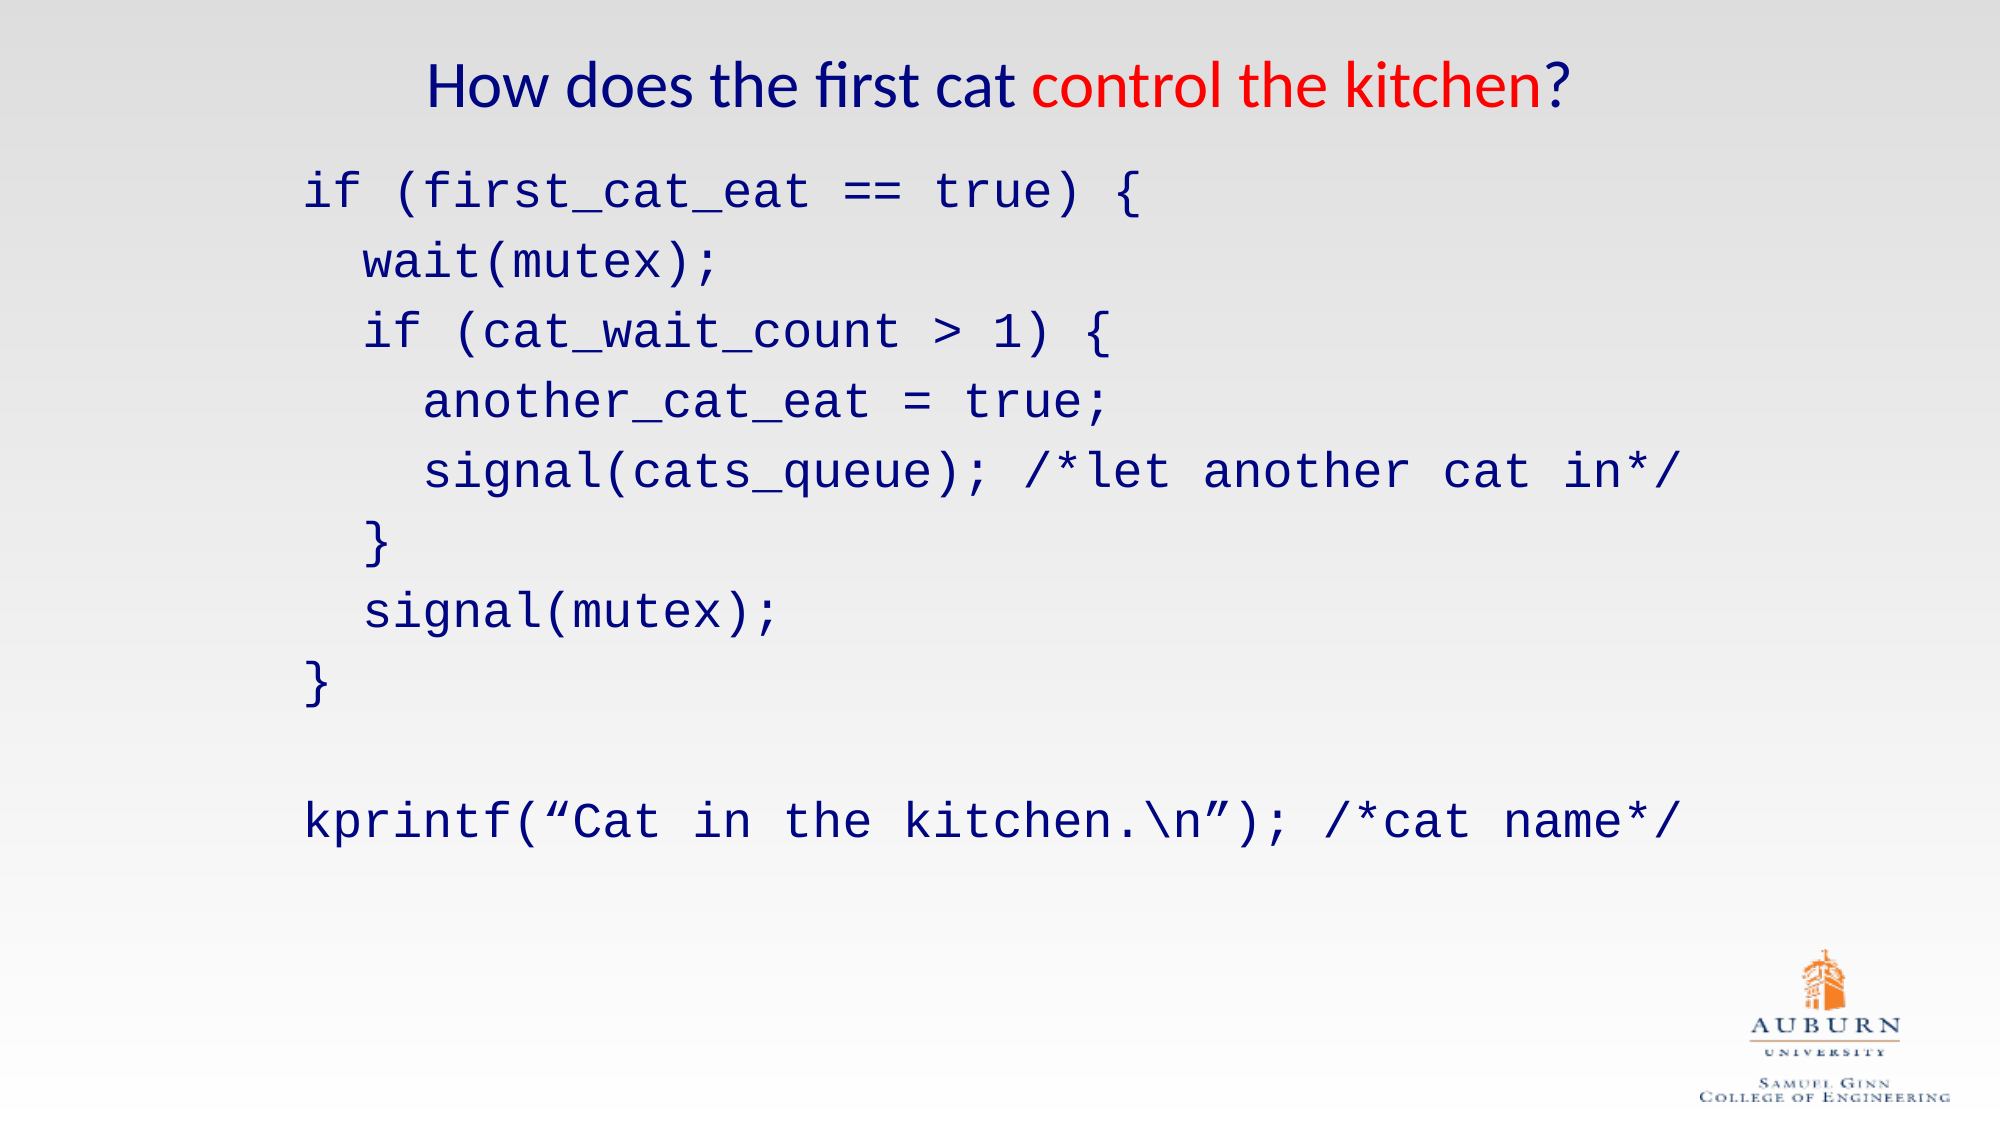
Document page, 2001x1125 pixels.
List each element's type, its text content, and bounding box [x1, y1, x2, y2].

picture [1700, 949, 1950, 1102]
list if (first_cat_eat == true) { wait(mutex); if (cat_wait_count > 1) { another_cat_eat = true; signal(cats_queue); /*let another cat in*/ } signal(mutex); } kprintf(“Cat in the kitchen.\n”); /*cat name*/ [287, 149, 1725, 1063]
title How does the first cat control the kitchen? [324, 12, 1675, 150]
